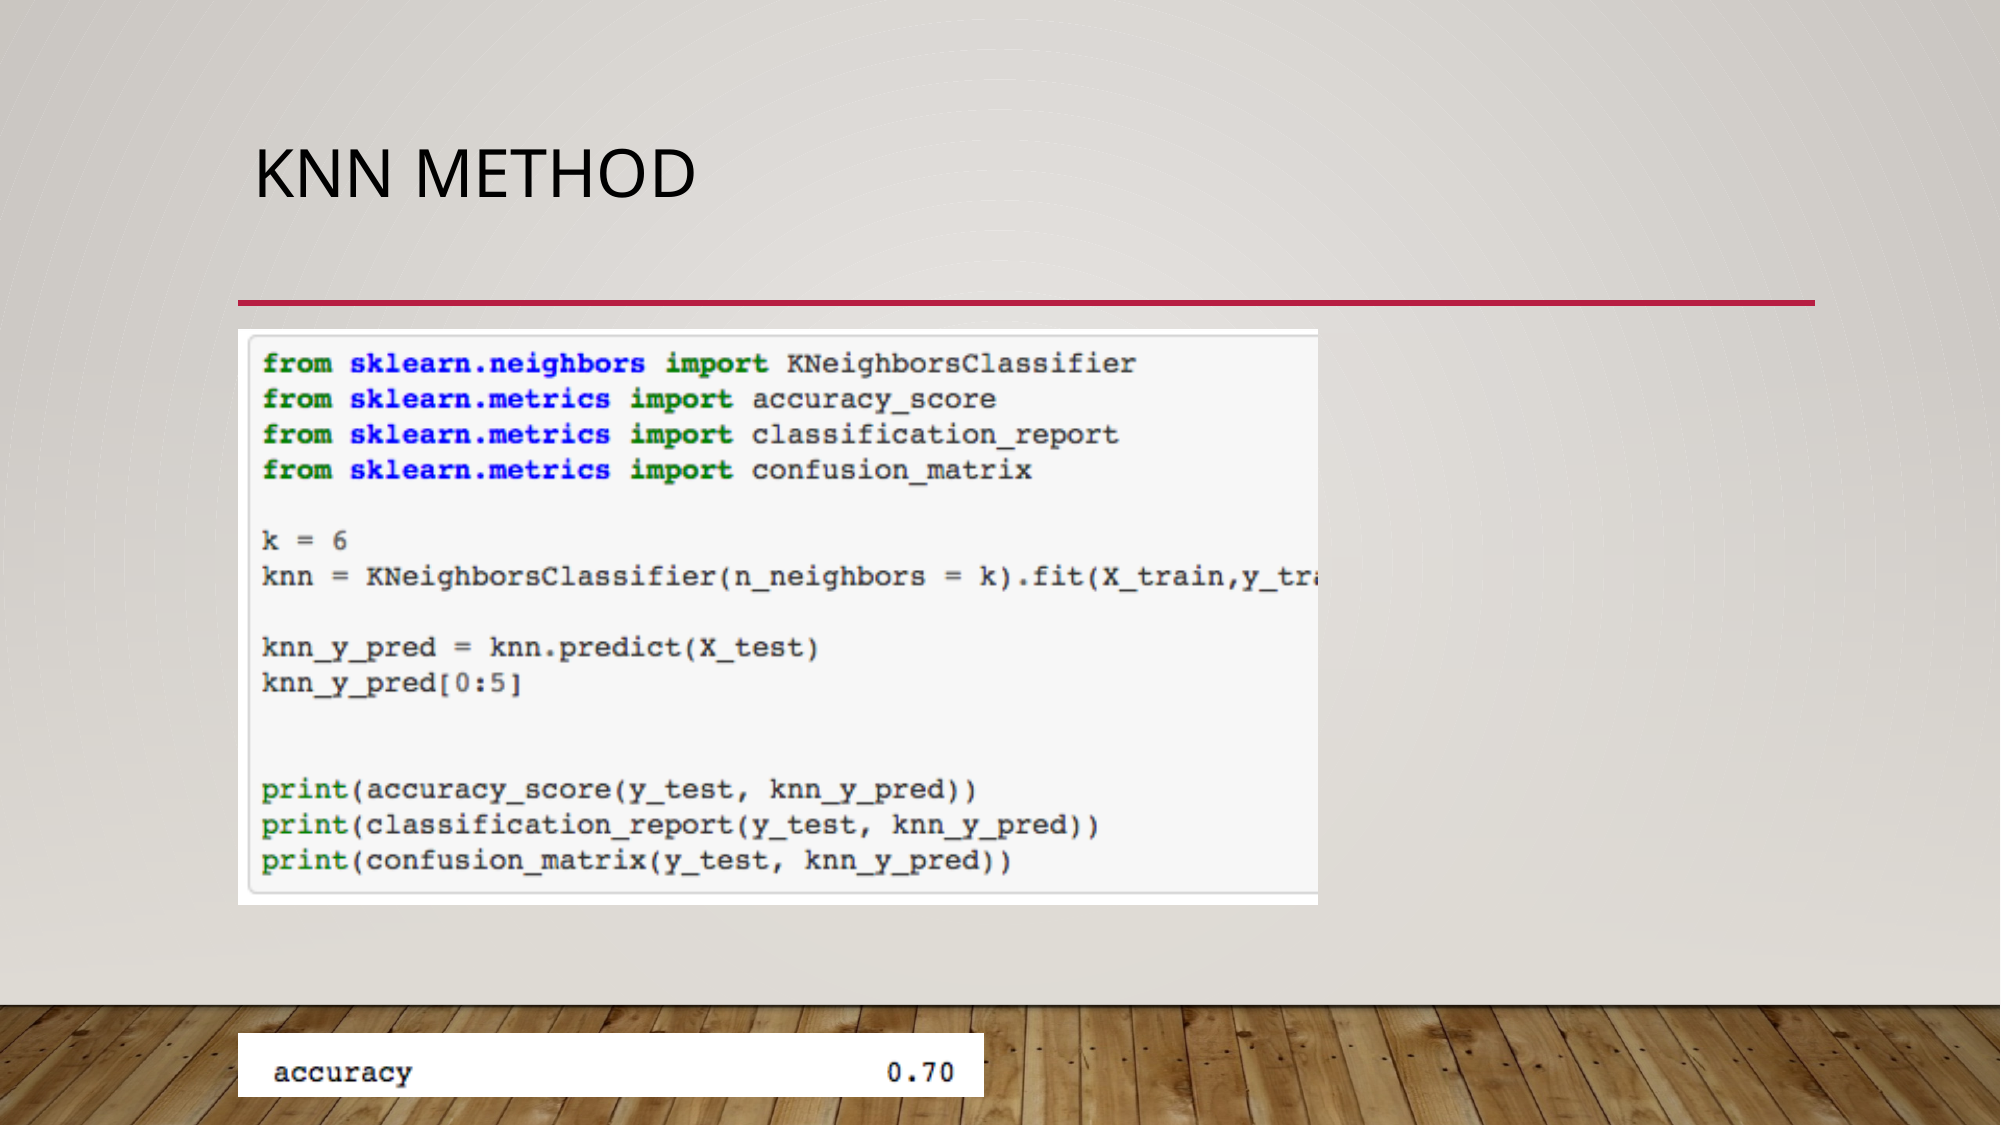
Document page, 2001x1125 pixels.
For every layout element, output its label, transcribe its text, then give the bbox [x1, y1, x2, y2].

picture [0, 1005, 2000, 1125]
title KNN Method [238, 131, 1814, 305]
picture [237, 329, 1318, 905]
